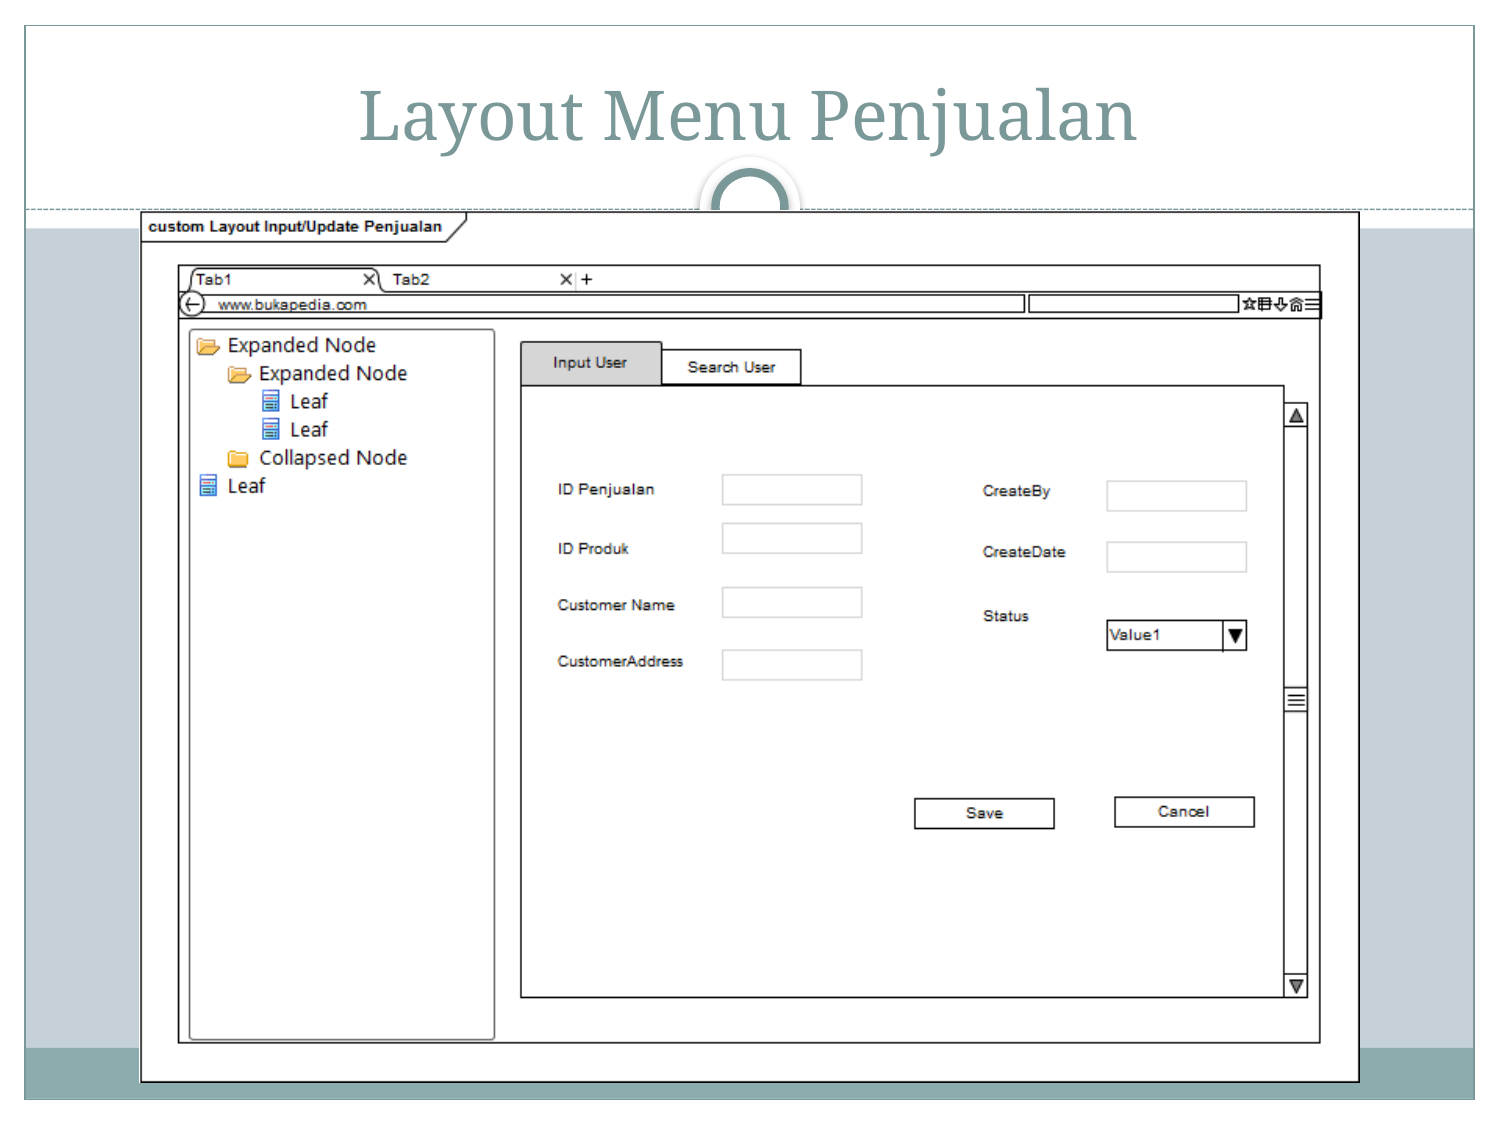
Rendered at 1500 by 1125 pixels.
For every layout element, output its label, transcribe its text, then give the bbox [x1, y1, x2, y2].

picture [139, 210, 1361, 1083]
title Layout Menu Penjualan [49, 37, 1450, 162]
